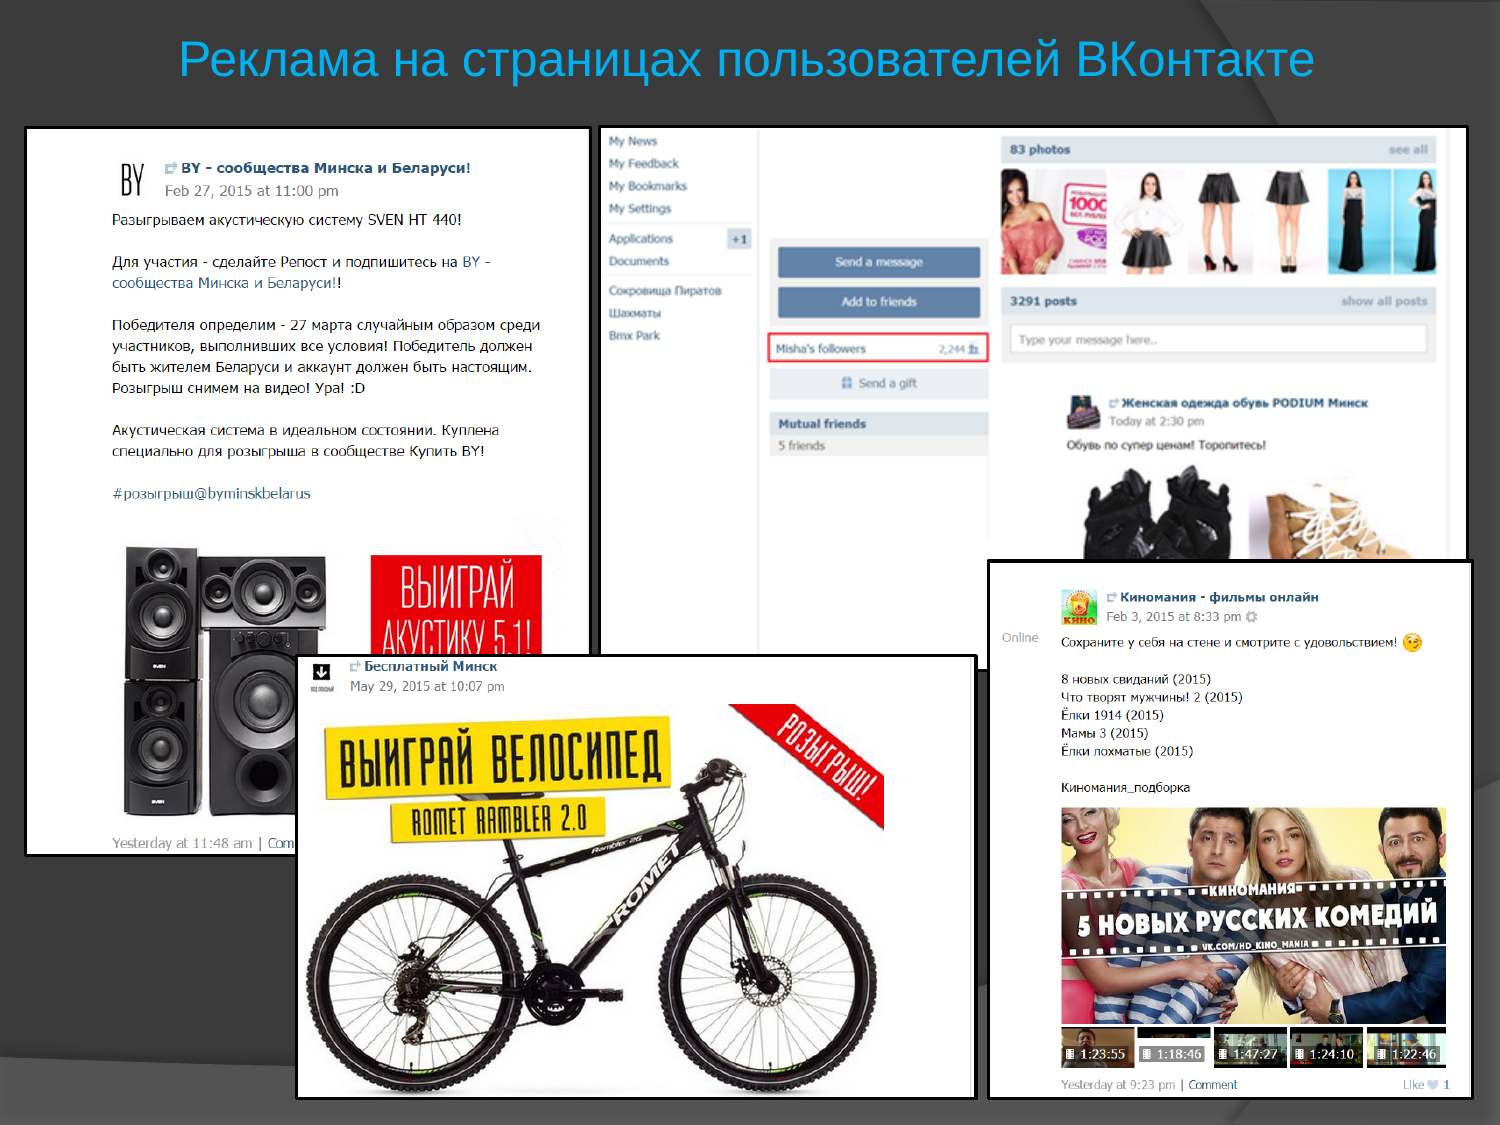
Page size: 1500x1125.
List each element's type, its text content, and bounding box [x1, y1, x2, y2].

picture [600, 127, 1467, 648]
picture [27, 128, 590, 855]
text_box Реклама на страницах пользователей ВКонтакте [0, 19, 1495, 94]
picture [989, 562, 1471, 1098]
picture [297, 656, 975, 1098]
